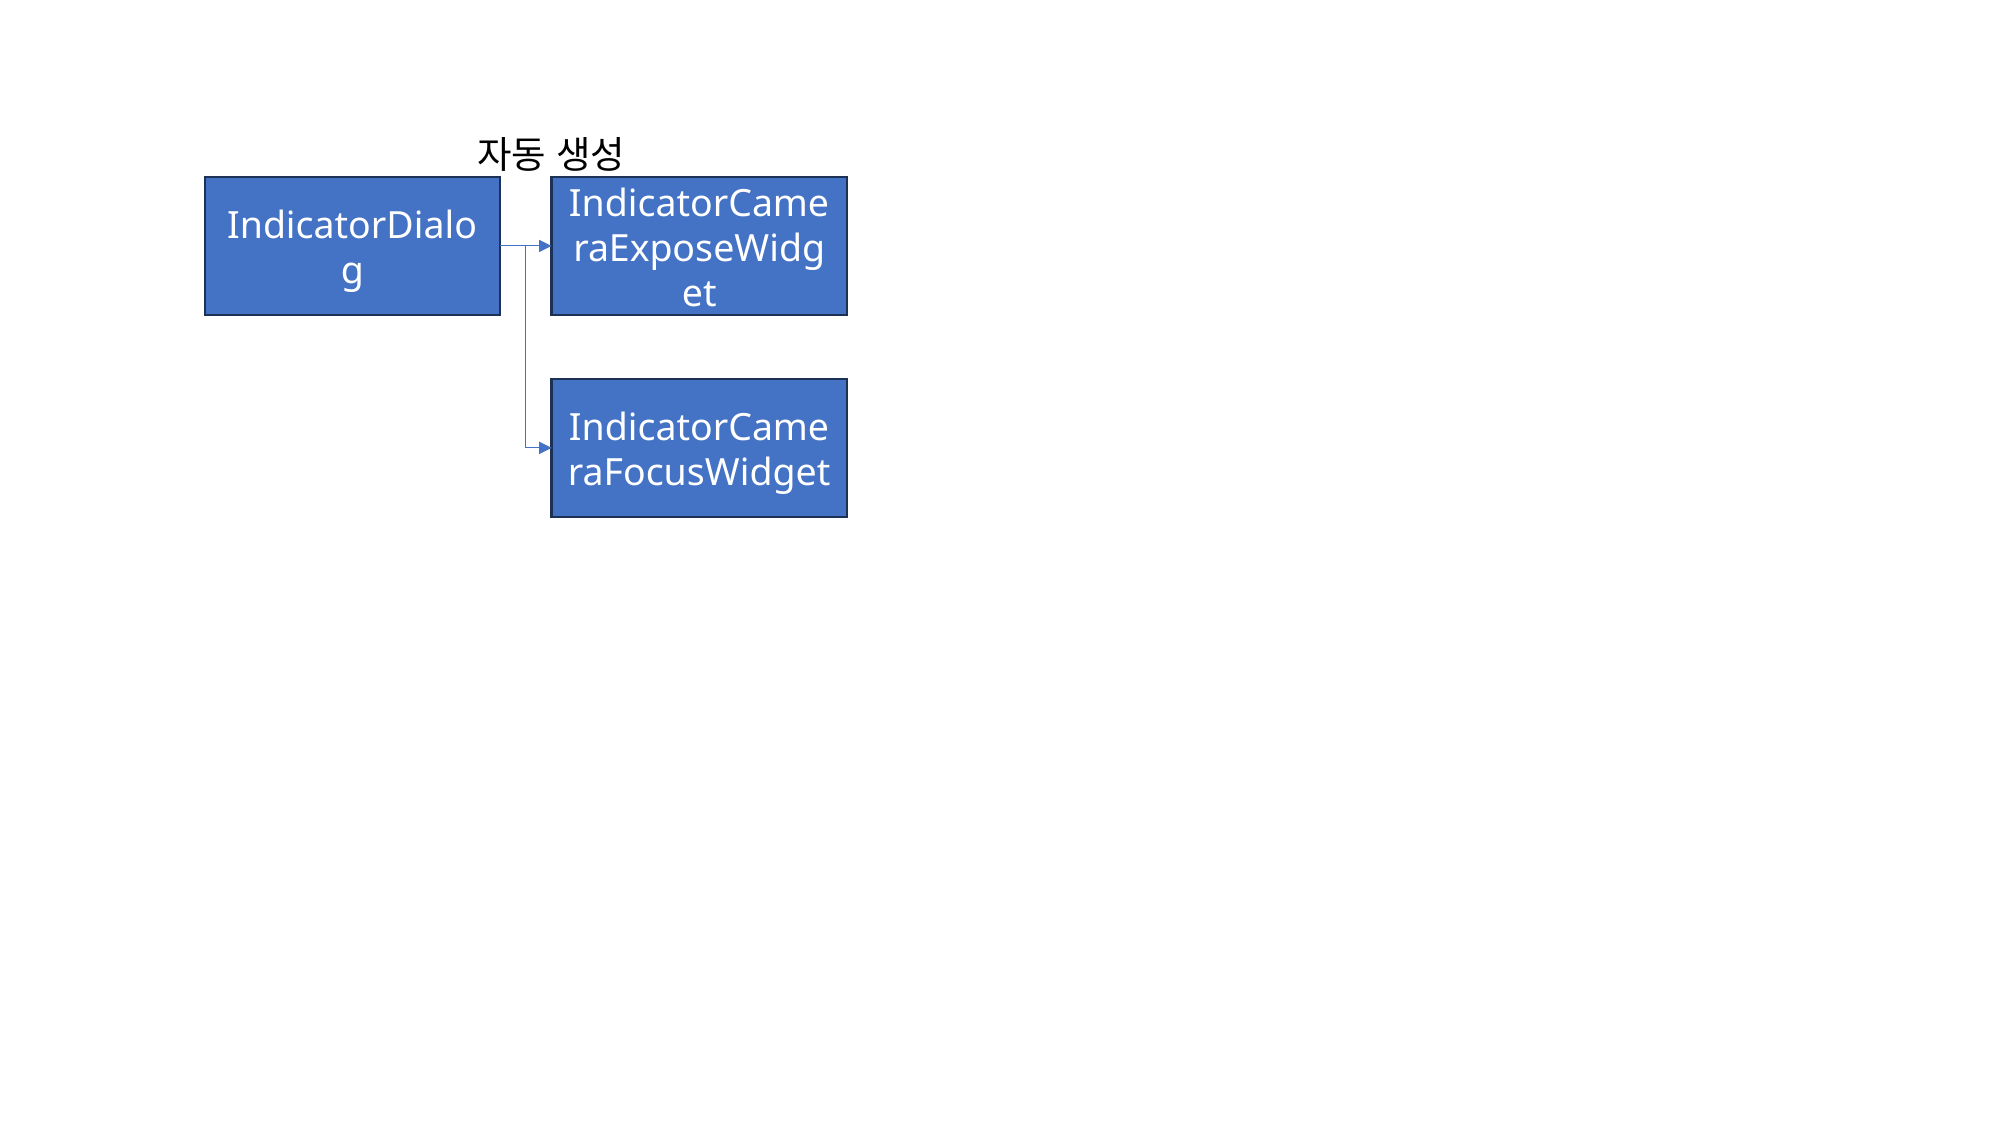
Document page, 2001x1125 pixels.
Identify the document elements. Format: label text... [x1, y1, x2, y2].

text_box IndicatorCameraFocusWidget [550, 378, 848, 518]
text_box 자동 생성 [462, 123, 641, 183]
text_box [499, 245, 552, 448]
text_box IndicatorCameraExposeWidget [550, 176, 848, 316]
text_box IndicatorDialog [204, 176, 501, 316]
